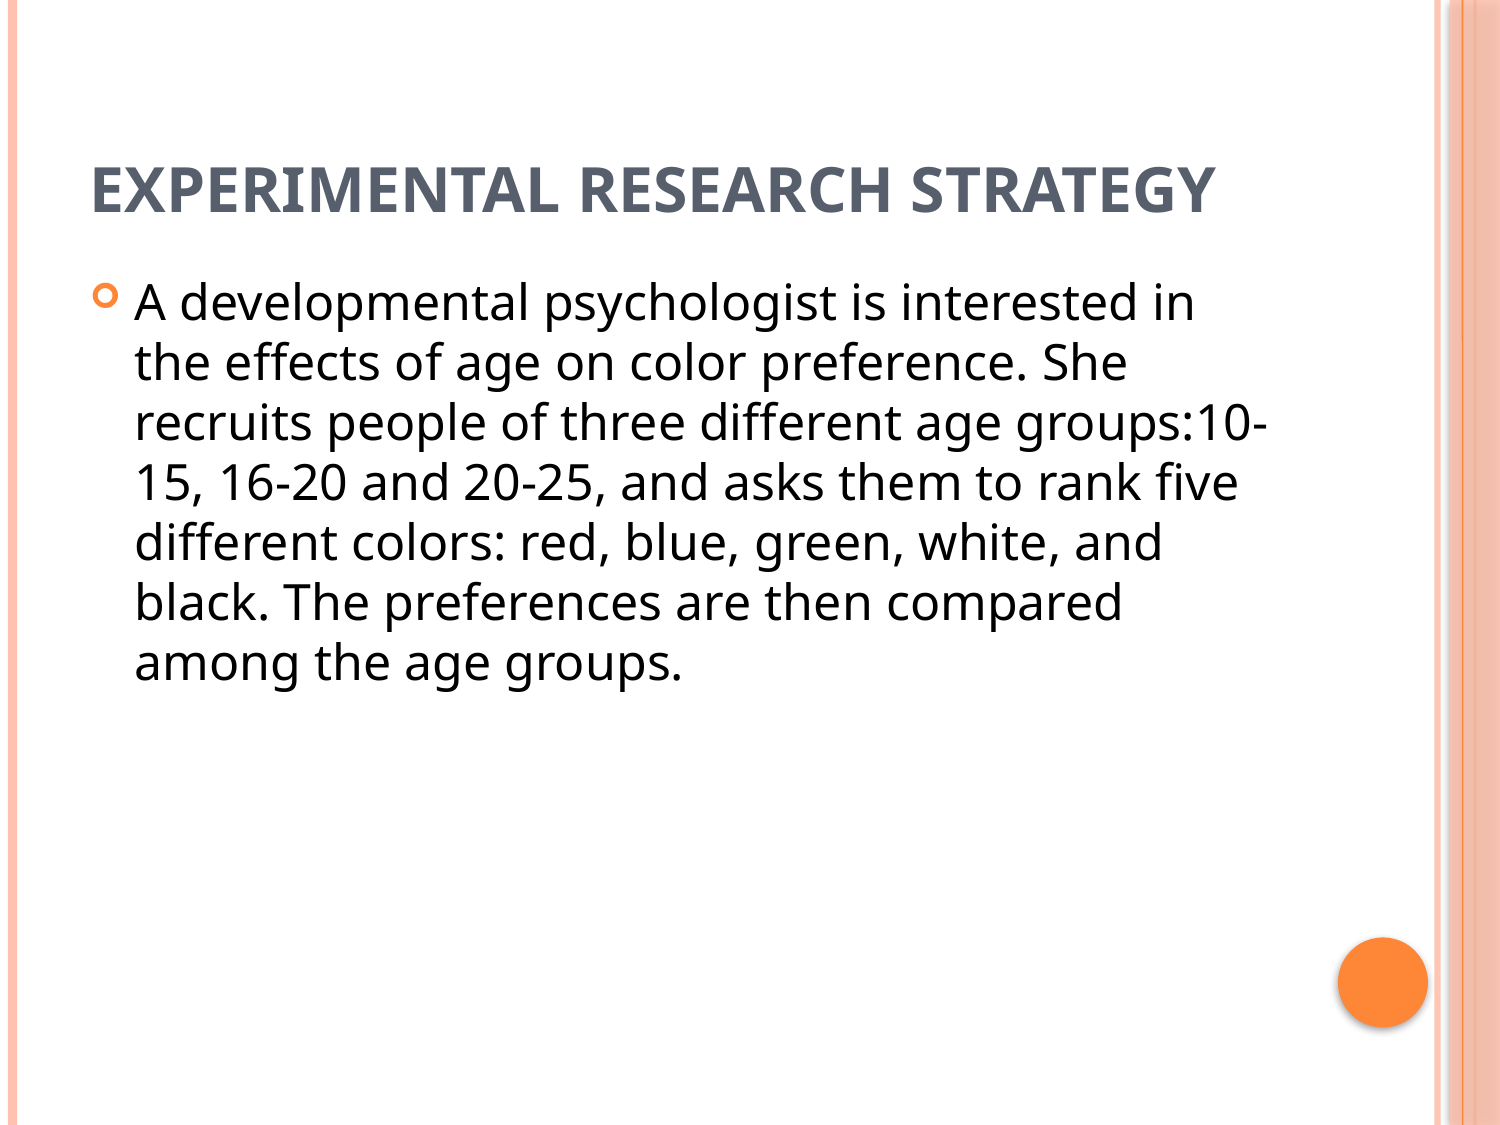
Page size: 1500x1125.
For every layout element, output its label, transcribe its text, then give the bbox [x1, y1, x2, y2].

list A developmental psychologist is interested in the effects of age on color preference. She recruits people of three different age groups:10-15, 16-20 and 20-25, and asks them to rank five different colors: red, blue, green, white, and black. The preferences are then compared among the age groups. [75, 262, 1300, 1062]
title Experimental research strategy [75, 45, 1300, 233]
